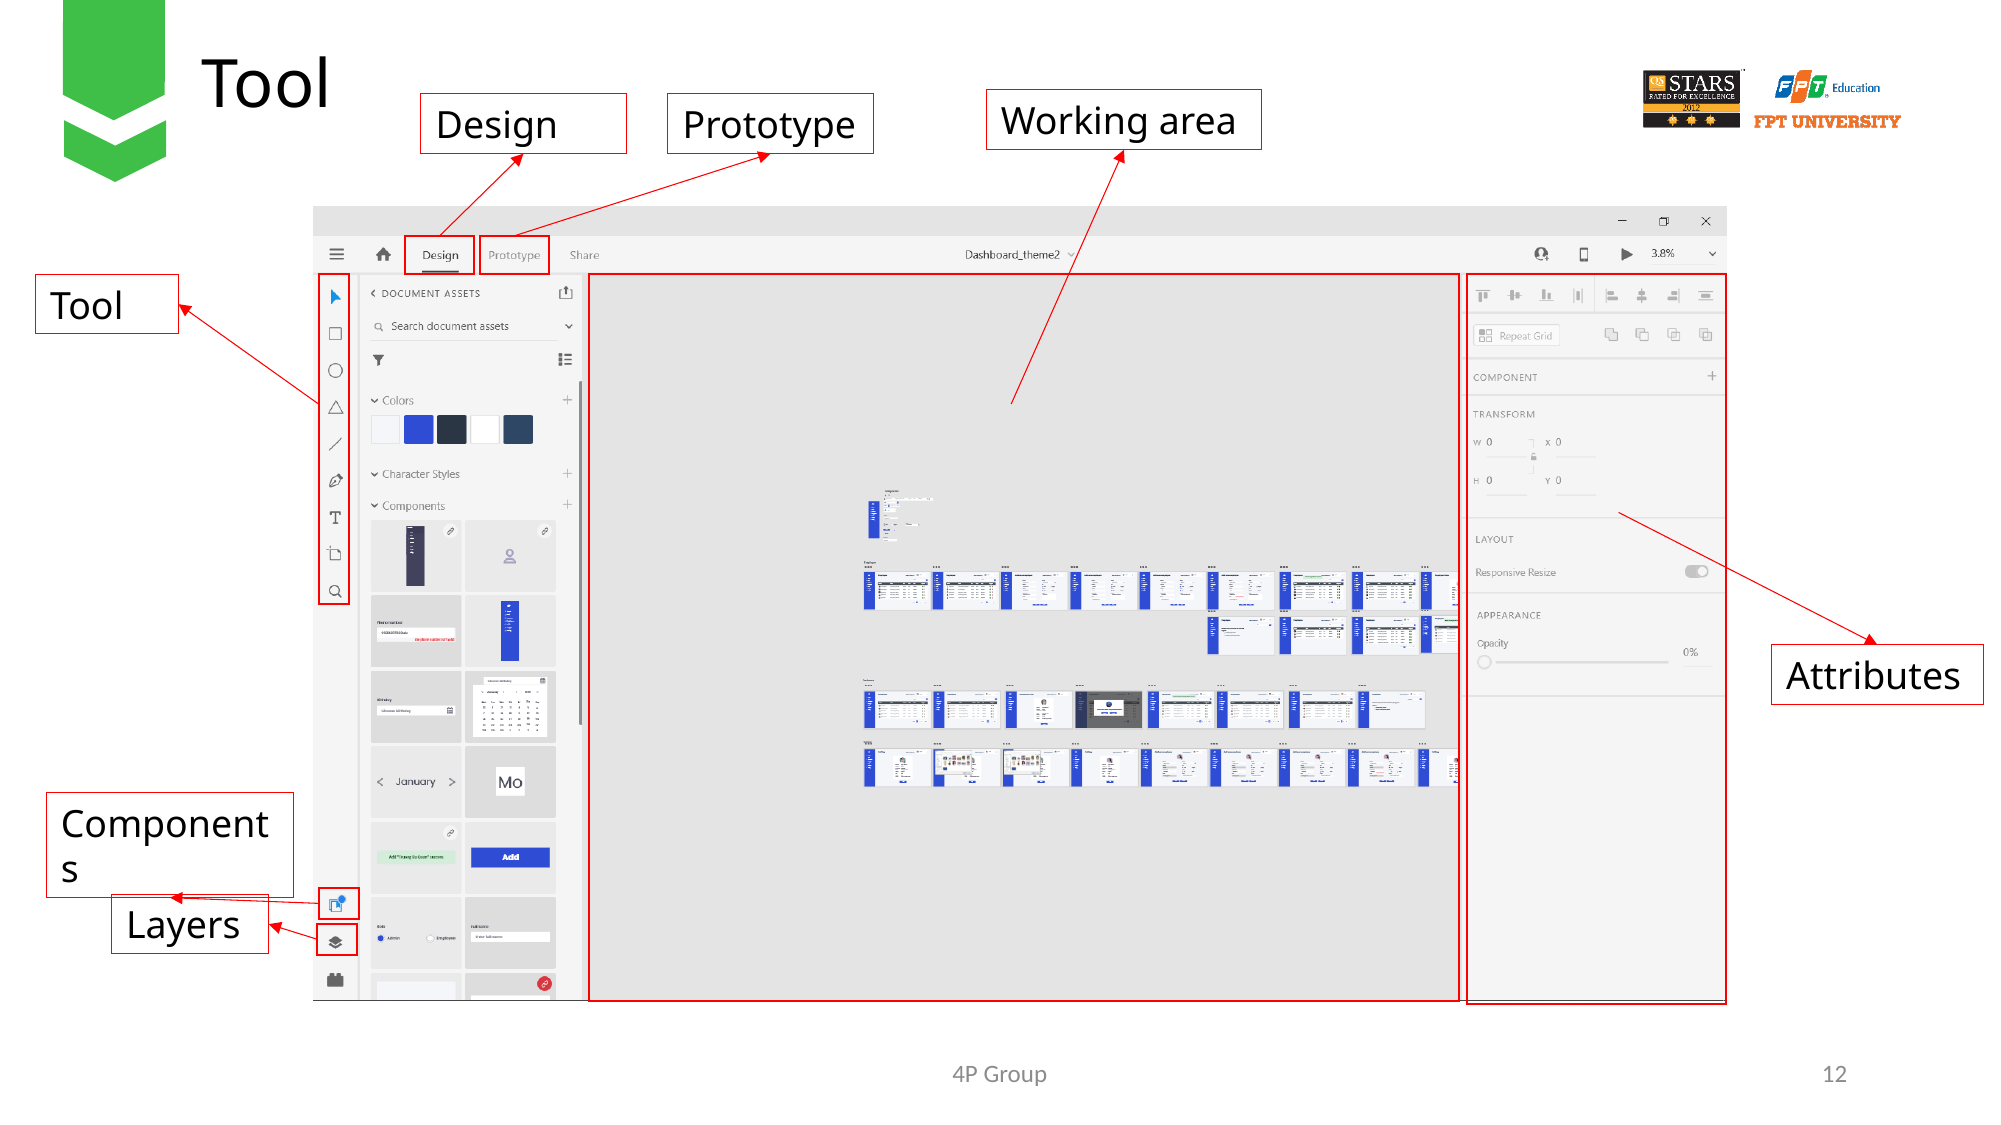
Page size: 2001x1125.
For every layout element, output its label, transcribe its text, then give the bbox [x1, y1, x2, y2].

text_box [178, 305, 319, 404]
text_box Components [46, 792, 294, 898]
footer 4P Group [662, 1042, 1338, 1103]
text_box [169, 853, 319, 904]
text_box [1618, 512, 1878, 645]
text_box Tool [186, 33, 1316, 129]
text_box [1466, 1001, 1727, 1005]
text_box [2, 18, 227, 122]
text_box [524, 154, 771, 236]
text_box Attributes [1771, 644, 1984, 705]
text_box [1011, 150, 1125, 404]
slide_number 12 [1412, 1042, 1863, 1103]
text_box Prototype [667, 93, 874, 154]
text_box Working area [986, 89, 1262, 150]
text_box Layers [111, 898, 269, 954]
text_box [268, 924, 318, 940]
picture [1637, 66, 1906, 130]
text_box Design [420, 93, 627, 154]
picture [313, 206, 1727, 1001]
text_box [439, 154, 524, 236]
text_box Tool [35, 274, 179, 334]
